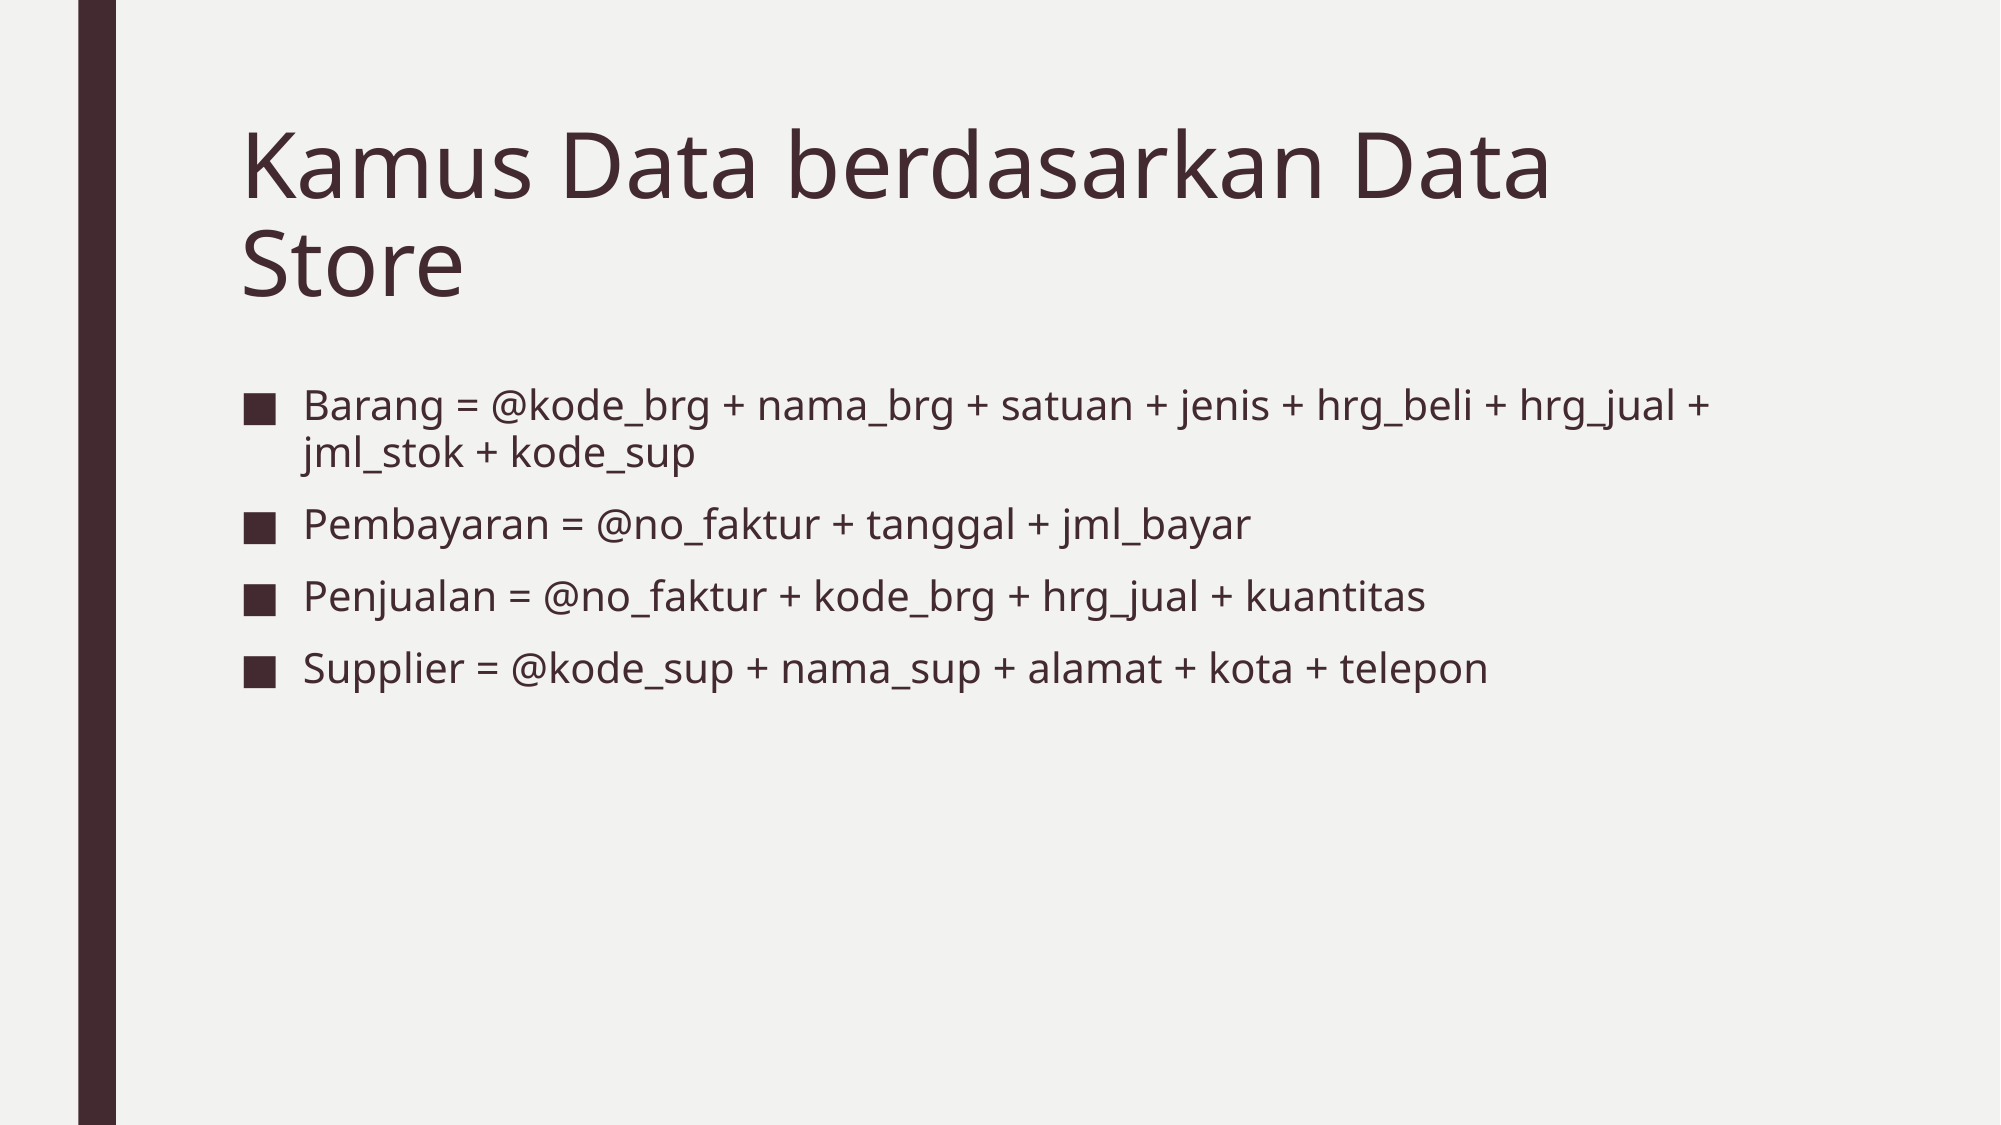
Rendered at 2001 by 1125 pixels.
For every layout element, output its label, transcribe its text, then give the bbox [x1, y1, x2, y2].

list Barang = @kode_brg + nama_brg + satuan + jenis + hrg_beli + hrg_jual + jml_stok + kode_sup Pembayaran = @no_faktur + tanggal + jml_bayar Penjualan = @no_faktur + kode_brg + hrg_jual + kuantitas Supplier = @kode_sup + nama_sup + alamat + kota + telepon [225, 375, 1800, 963]
title Kamus Data berdasarkan Data Store [225, 112, 1800, 357]
